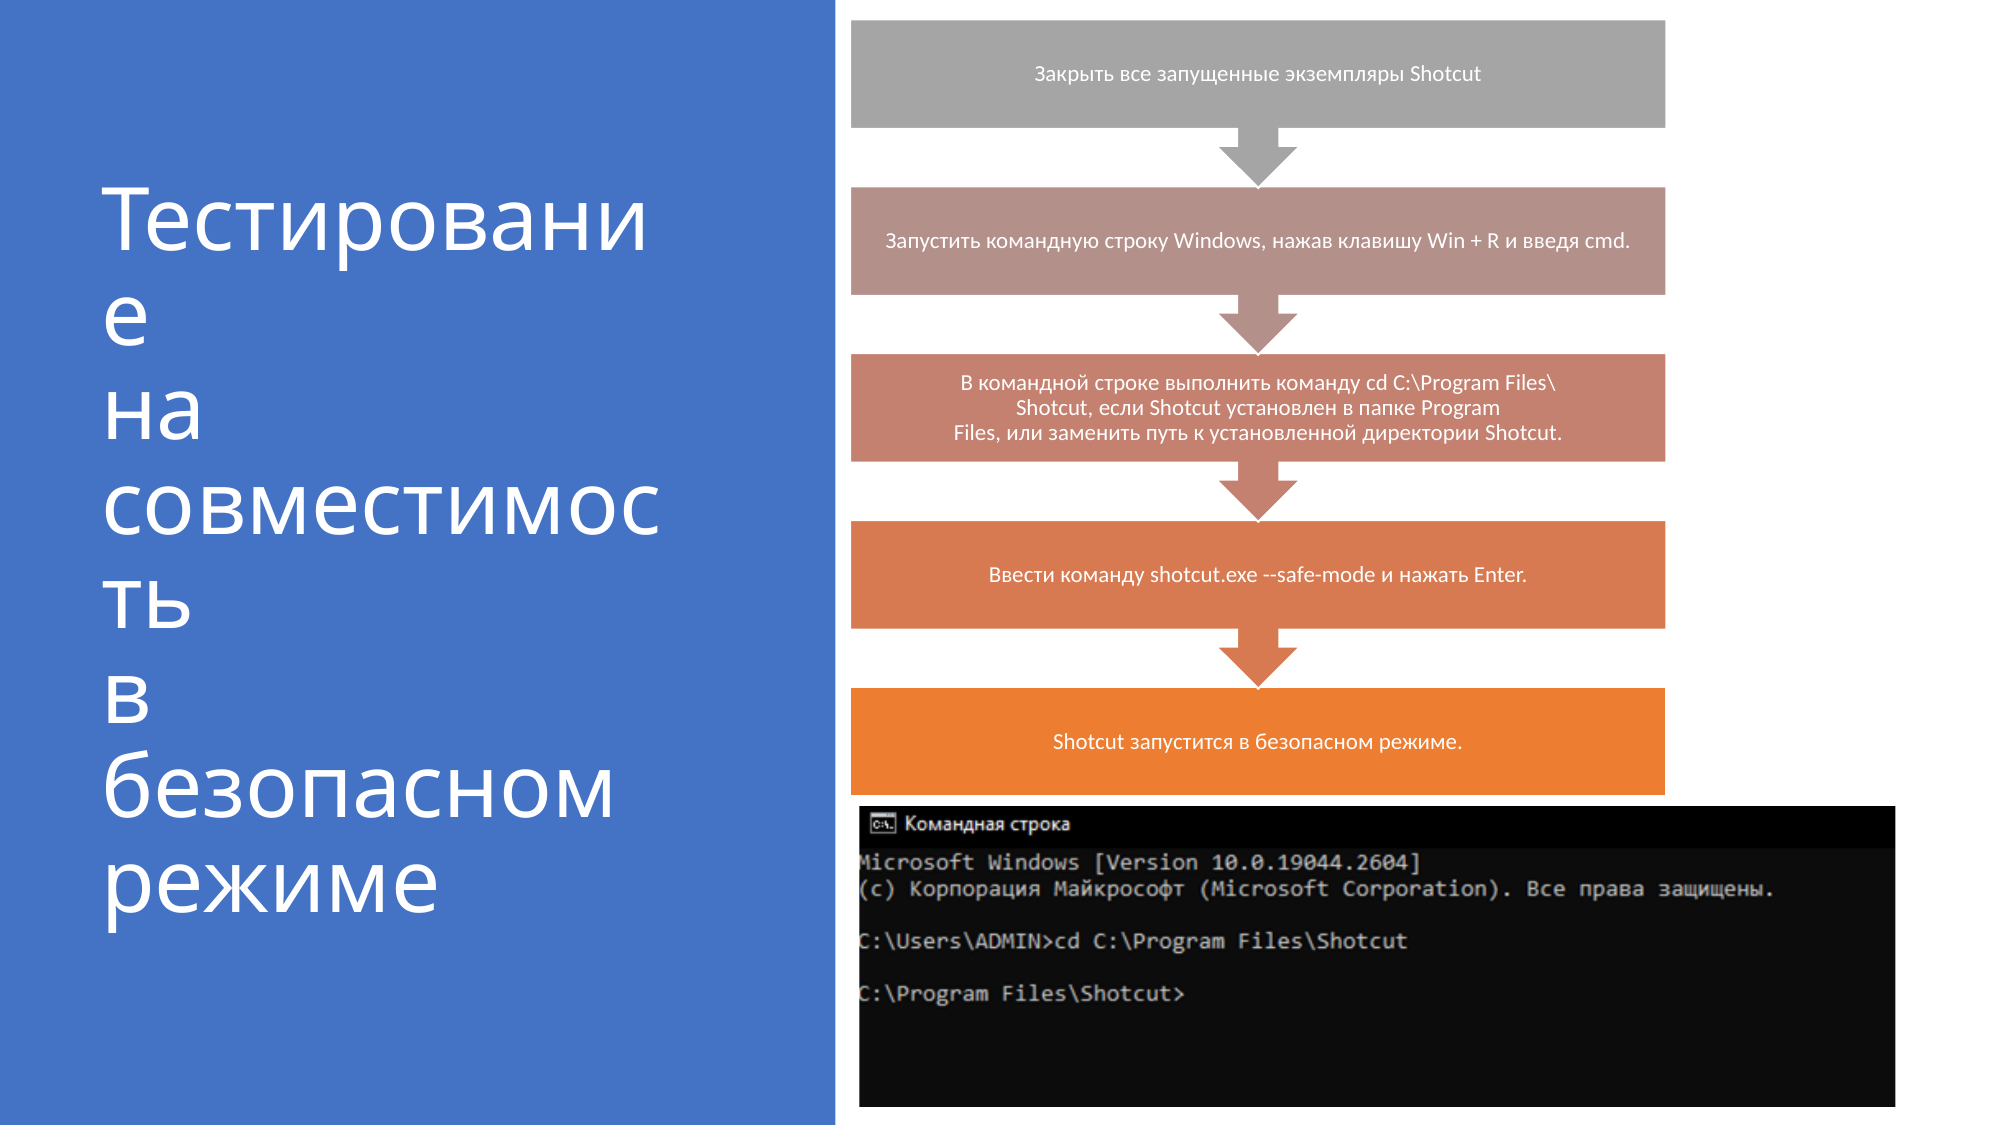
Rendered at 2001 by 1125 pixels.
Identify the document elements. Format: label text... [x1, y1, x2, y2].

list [849, 18, 1667, 797]
picture [859, 803, 1896, 1107]
text_box [0, 0, 836, 1125]
title Тестирование на совместимость в безопасном режиме [86, 101, 711, 1005]
